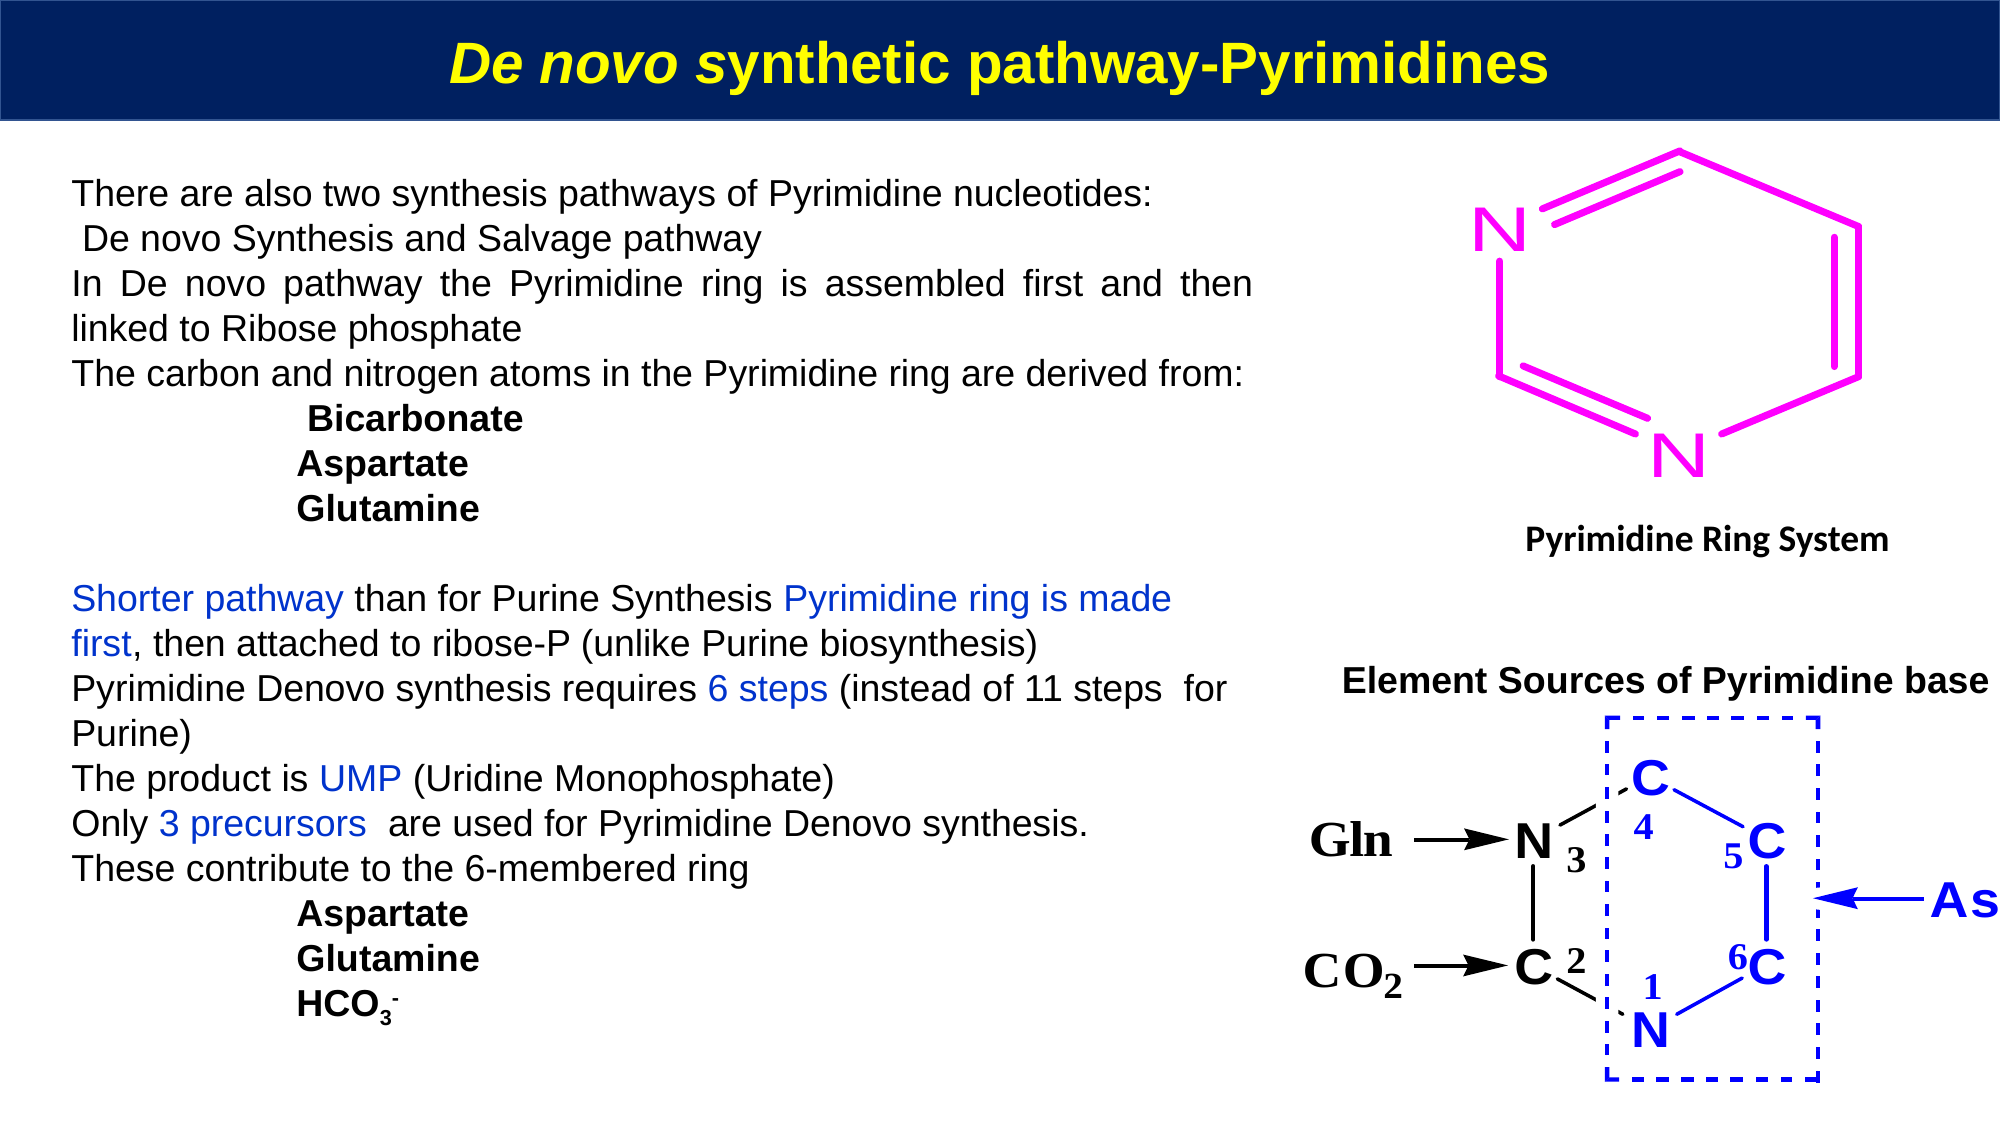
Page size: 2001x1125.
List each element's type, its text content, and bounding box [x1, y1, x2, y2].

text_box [1453, 138, 1879, 489]
text_box Pyrimidine Ring System [1510, 506, 1906, 566]
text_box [1295, 702, 2000, 1098]
text_box There are also two synthesis pathways of Pyrimidine nucleotides: De novo Synthesis and Salvage pathway In De novo pathway the Pyrimidine ring is assembled first and then linked to Ribose phosphate The carbon and nitrogen atoms in the Pyrimidine ring are derived from: Bicarbonate Aspartate Glutamine Shorter pathway than for Purine Synthesis Pyrimidine ring is made first, then attached to ribose-P (unlike Purine biosynthesis) Pyrimidine Denovo synthesis requires 6 steps (instead of 11 steps for Purine) The product is UMP (Uridine Monophosphate) Only 3 precursors are used for Pyrimidine Denovo synthesis. These contribute to the 6-membered ring Aspartate Glutamine HCO3- [56, 161, 1269, 1125]
text_box De novo synthetic pathway-Pyrimidines [0, 0, 2000, 121]
text_box Element Sources of Pyrimidine base [1327, 648, 2000, 702]
